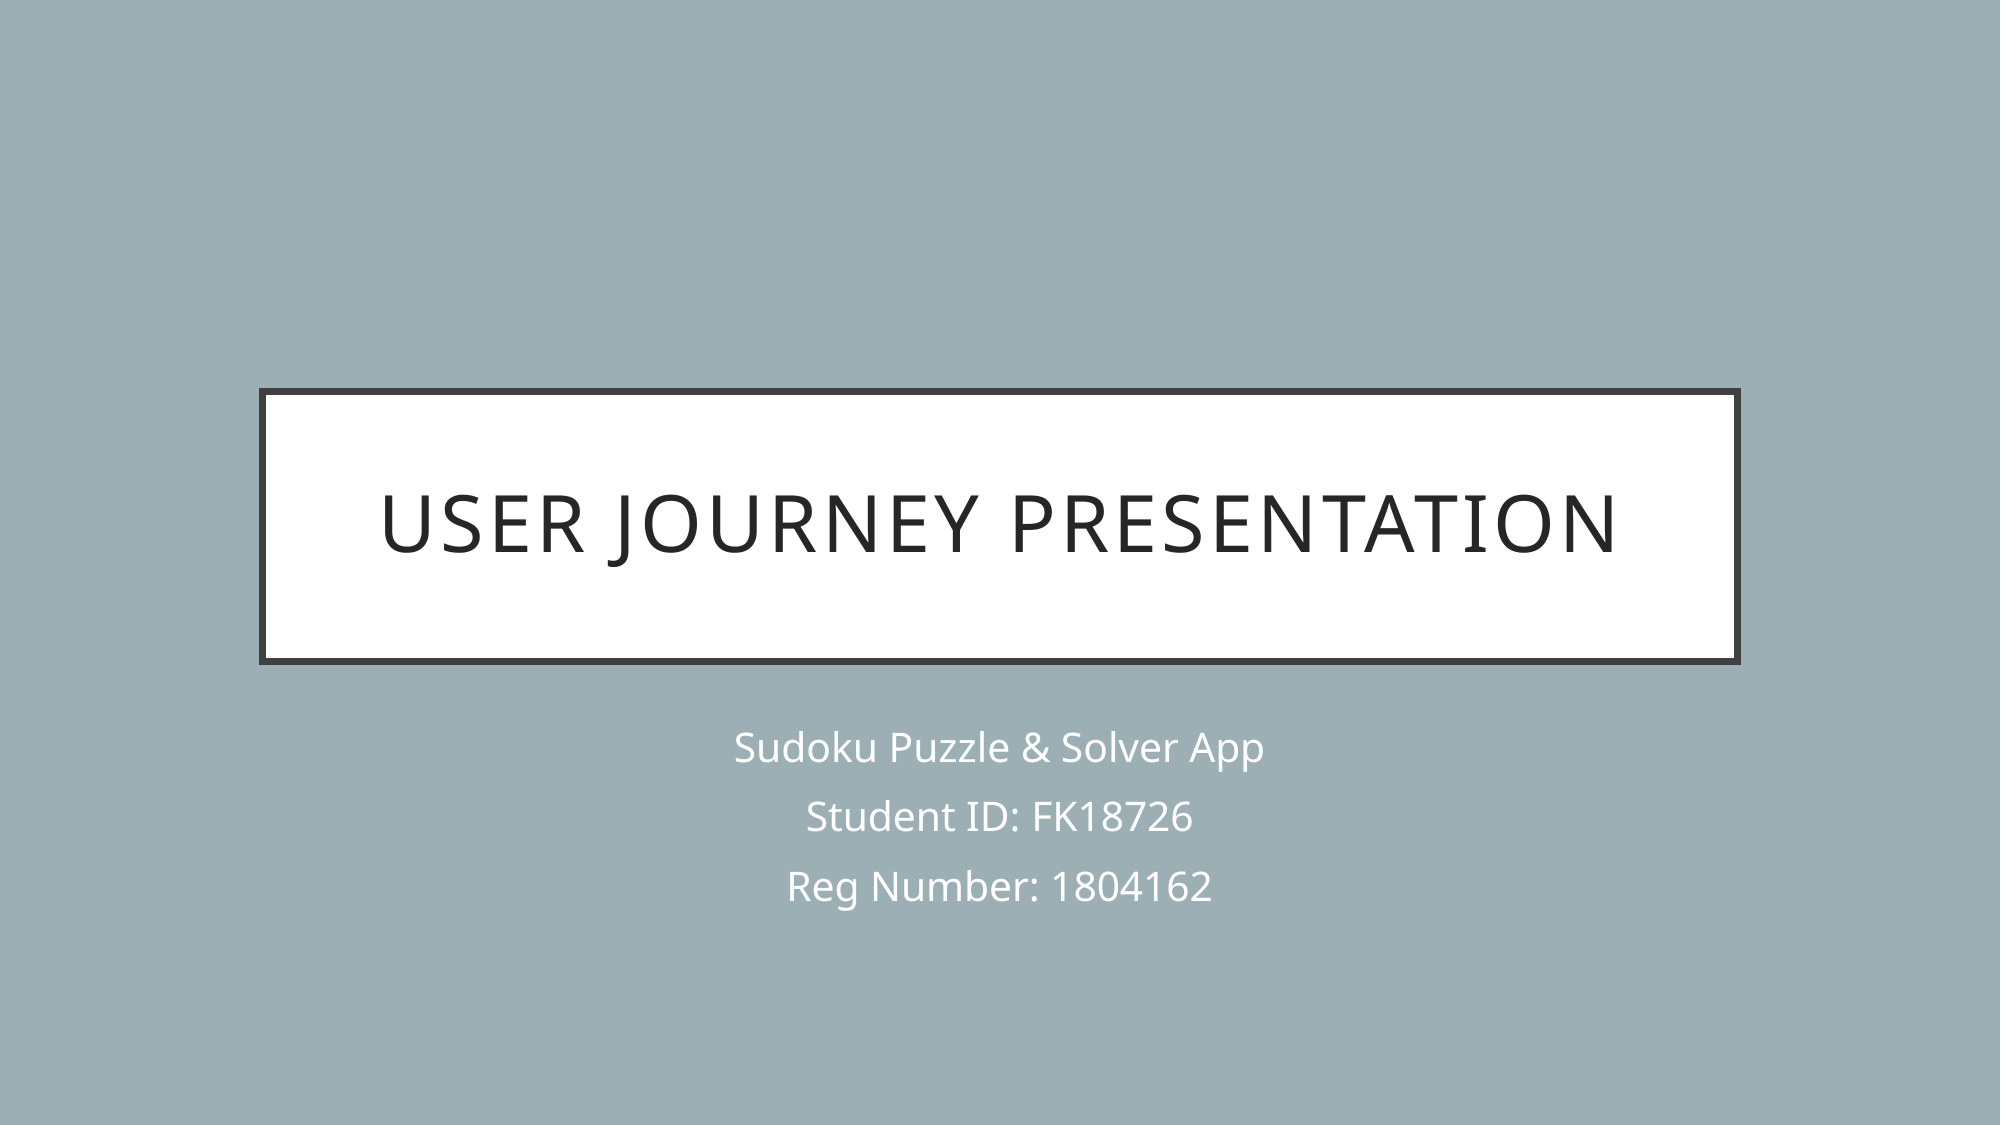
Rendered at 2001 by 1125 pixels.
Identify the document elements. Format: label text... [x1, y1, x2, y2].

subtitle Sudoku Puzzle & Solver App Student ID: FK18726 Reg Number: 1804162 [442, 713, 1558, 918]
title User Journey Presentation [259, 388, 1741, 665]
